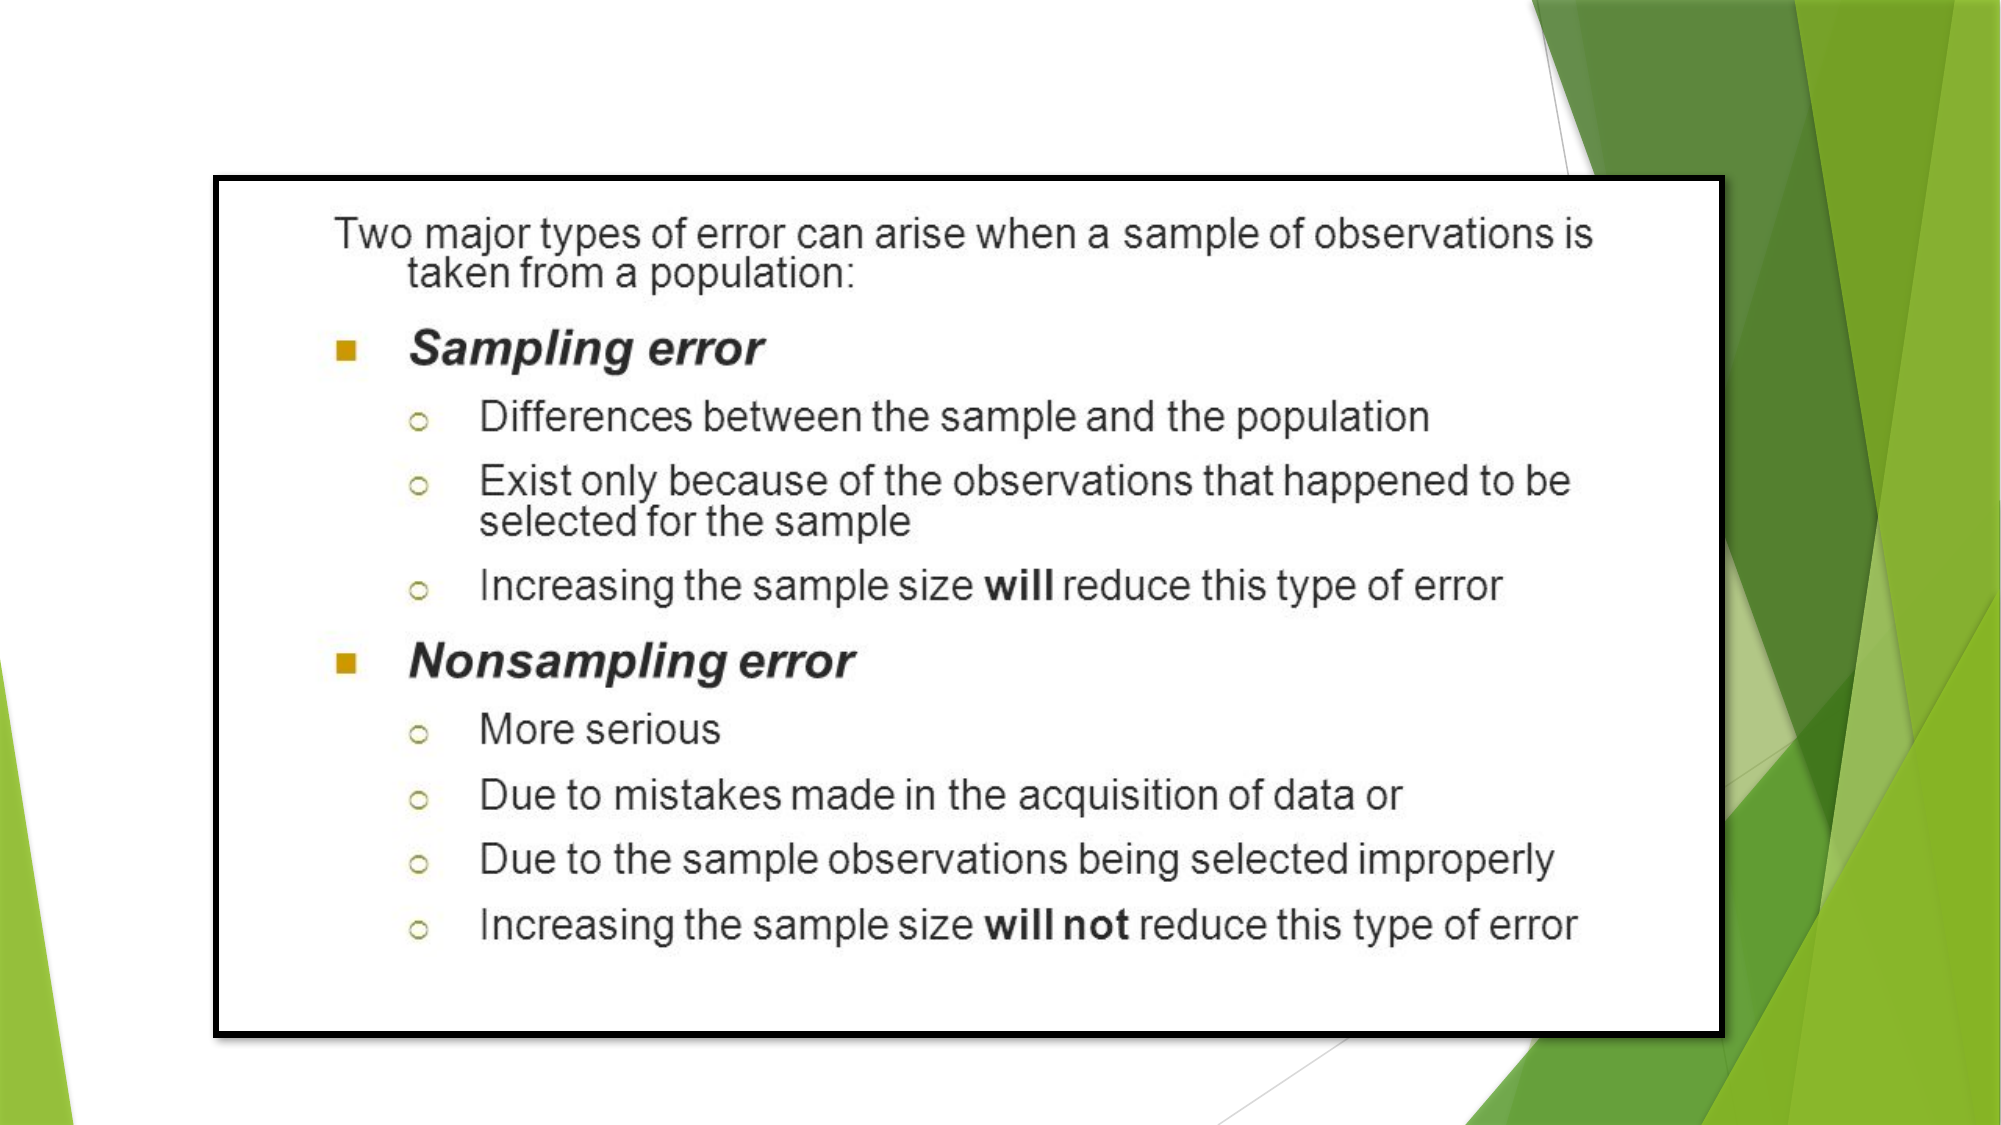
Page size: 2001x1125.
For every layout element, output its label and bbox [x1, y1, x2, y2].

picture [218, 180, 1720, 1032]
